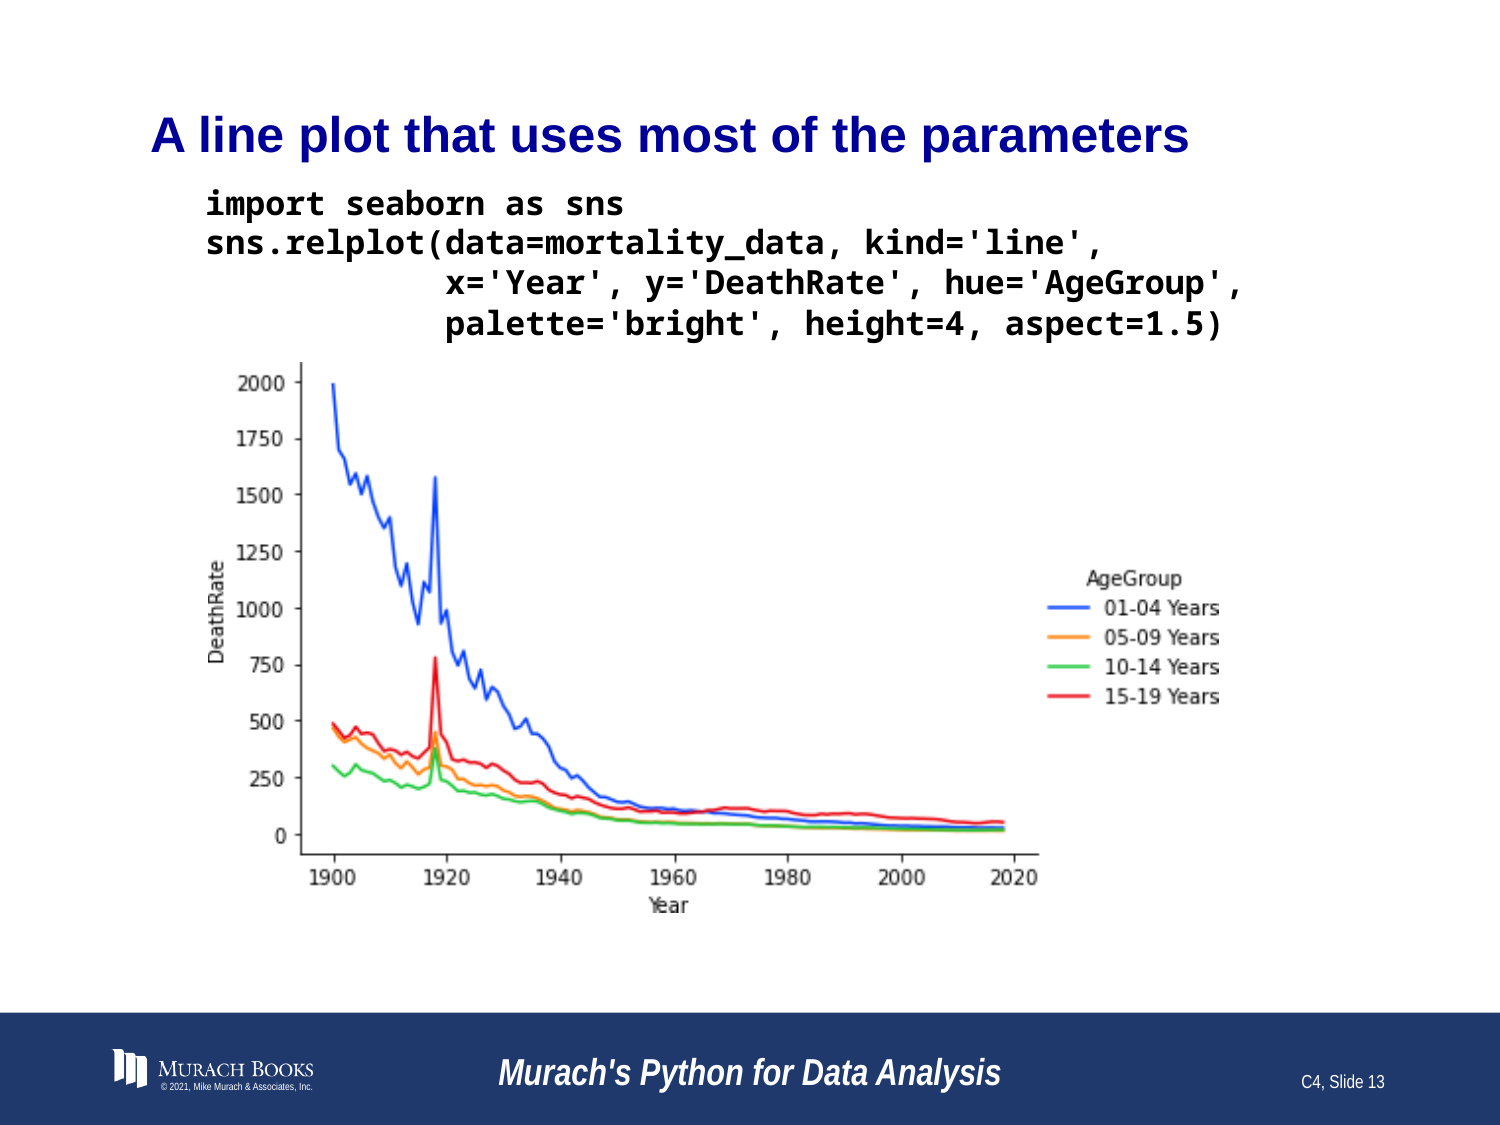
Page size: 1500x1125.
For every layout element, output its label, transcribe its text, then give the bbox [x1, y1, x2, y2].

slide_number C4, Slide 13 [1087, 1025, 1400, 1100]
list import seaborn as sns sns.relplot(data=mortality_data, kind='line', x='Year', y='DeathRate', hue='AgeGroup', palette='bright', height=4, aspect=1.5) [133, 174, 1346, 538]
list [208, 362, 1219, 913]
slide_number Murach's Python for Data Analysis [463, 1025, 1050, 1100]
footer © 2021, Mike Murach & Associates, Inc. [12, 1025, 463, 1100]
title A line plot that uses most of the parameters [150, 102, 1350, 164]
